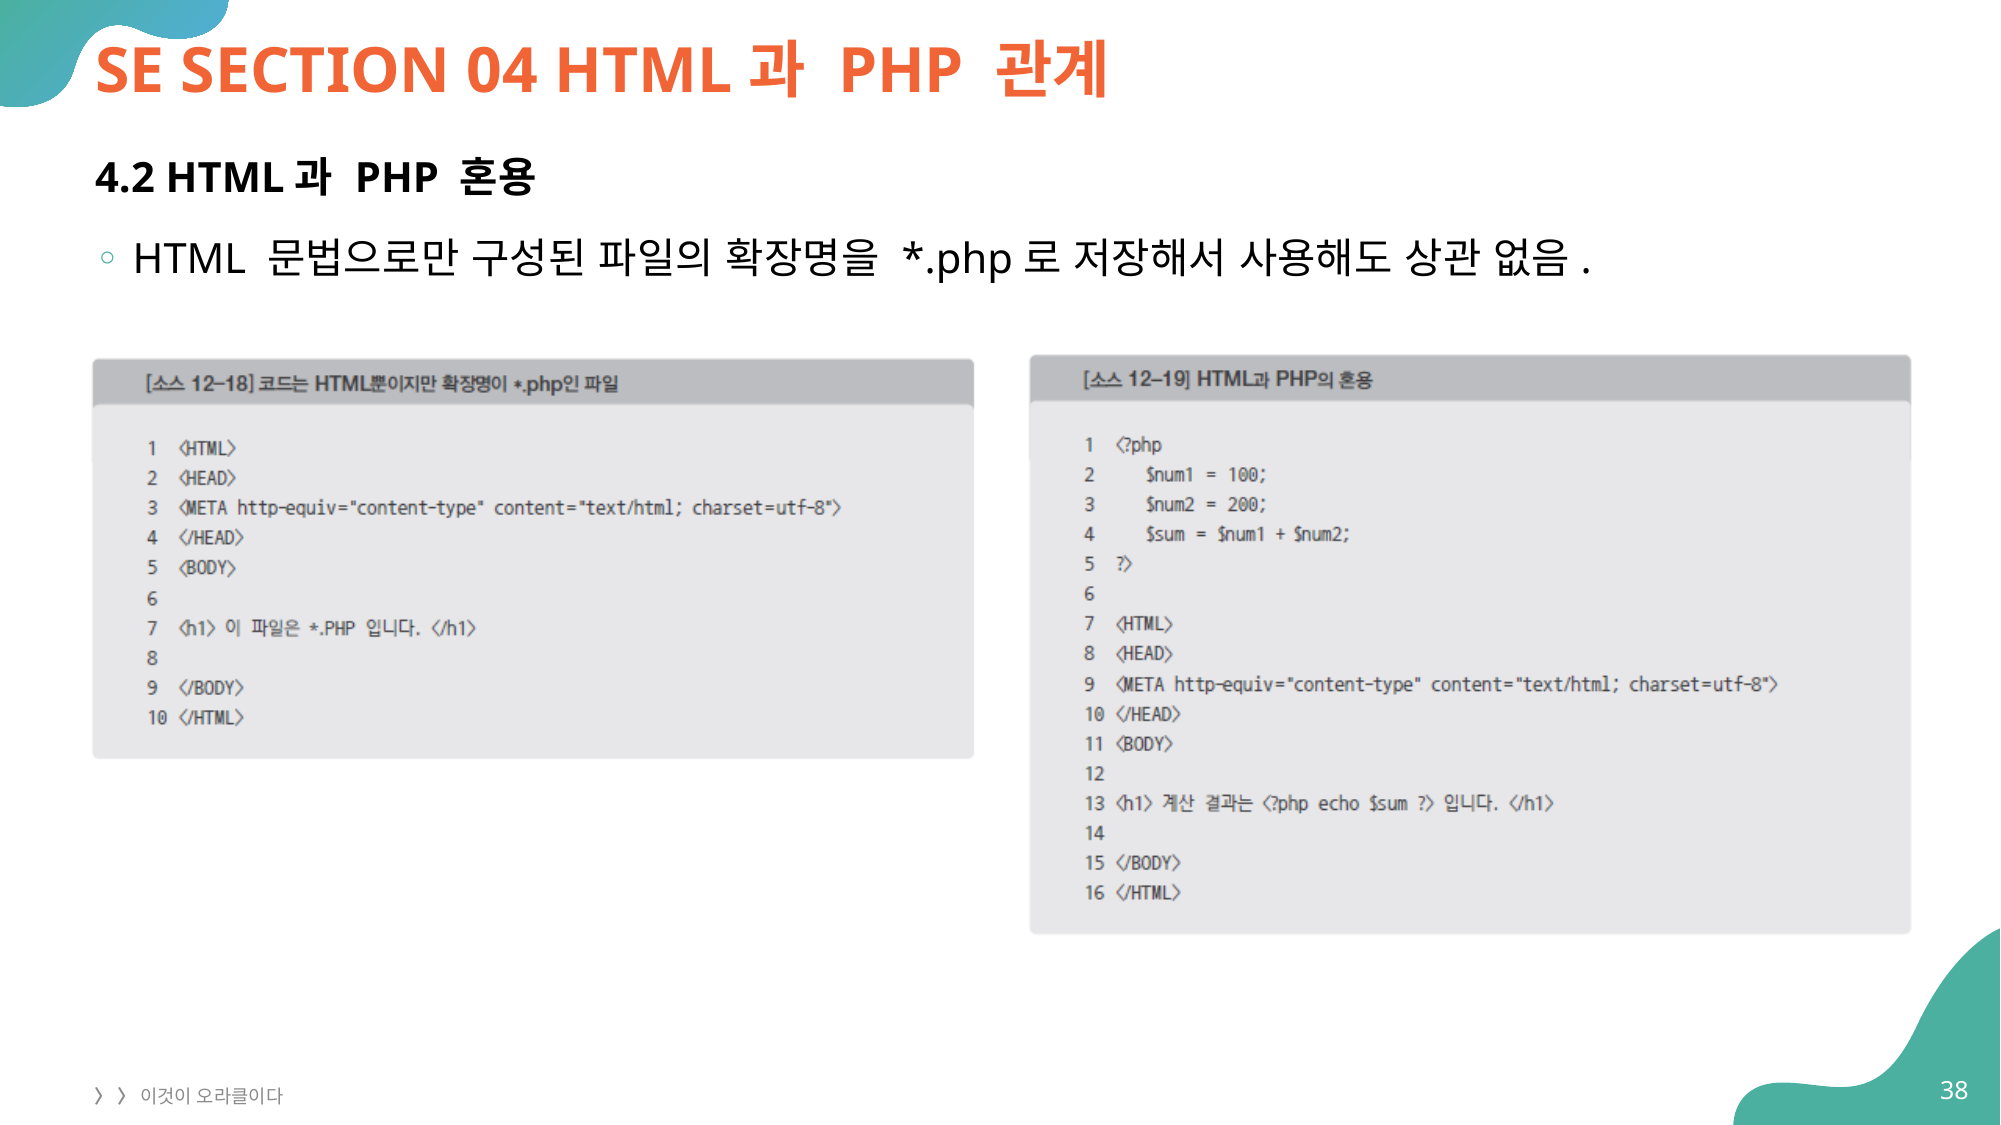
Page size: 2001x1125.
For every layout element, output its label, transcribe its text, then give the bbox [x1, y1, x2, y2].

footer 〉 〉 이것이 오라클이다 [79, 1078, 755, 1114]
slide_number 38 [1917, 1061, 1984, 1122]
title SE SECTION 04 HTML과 PHP 관계 [79, 17, 1931, 128]
picture [76, 349, 979, 767]
picture [1023, 344, 1921, 953]
list 4.2 HTML과 PHP 혼용 HTML 문법으로만 구성된 파일의 확장명을 *.php로 저장해서 사용해도 상관 없음. [79, 133, 1931, 493]
